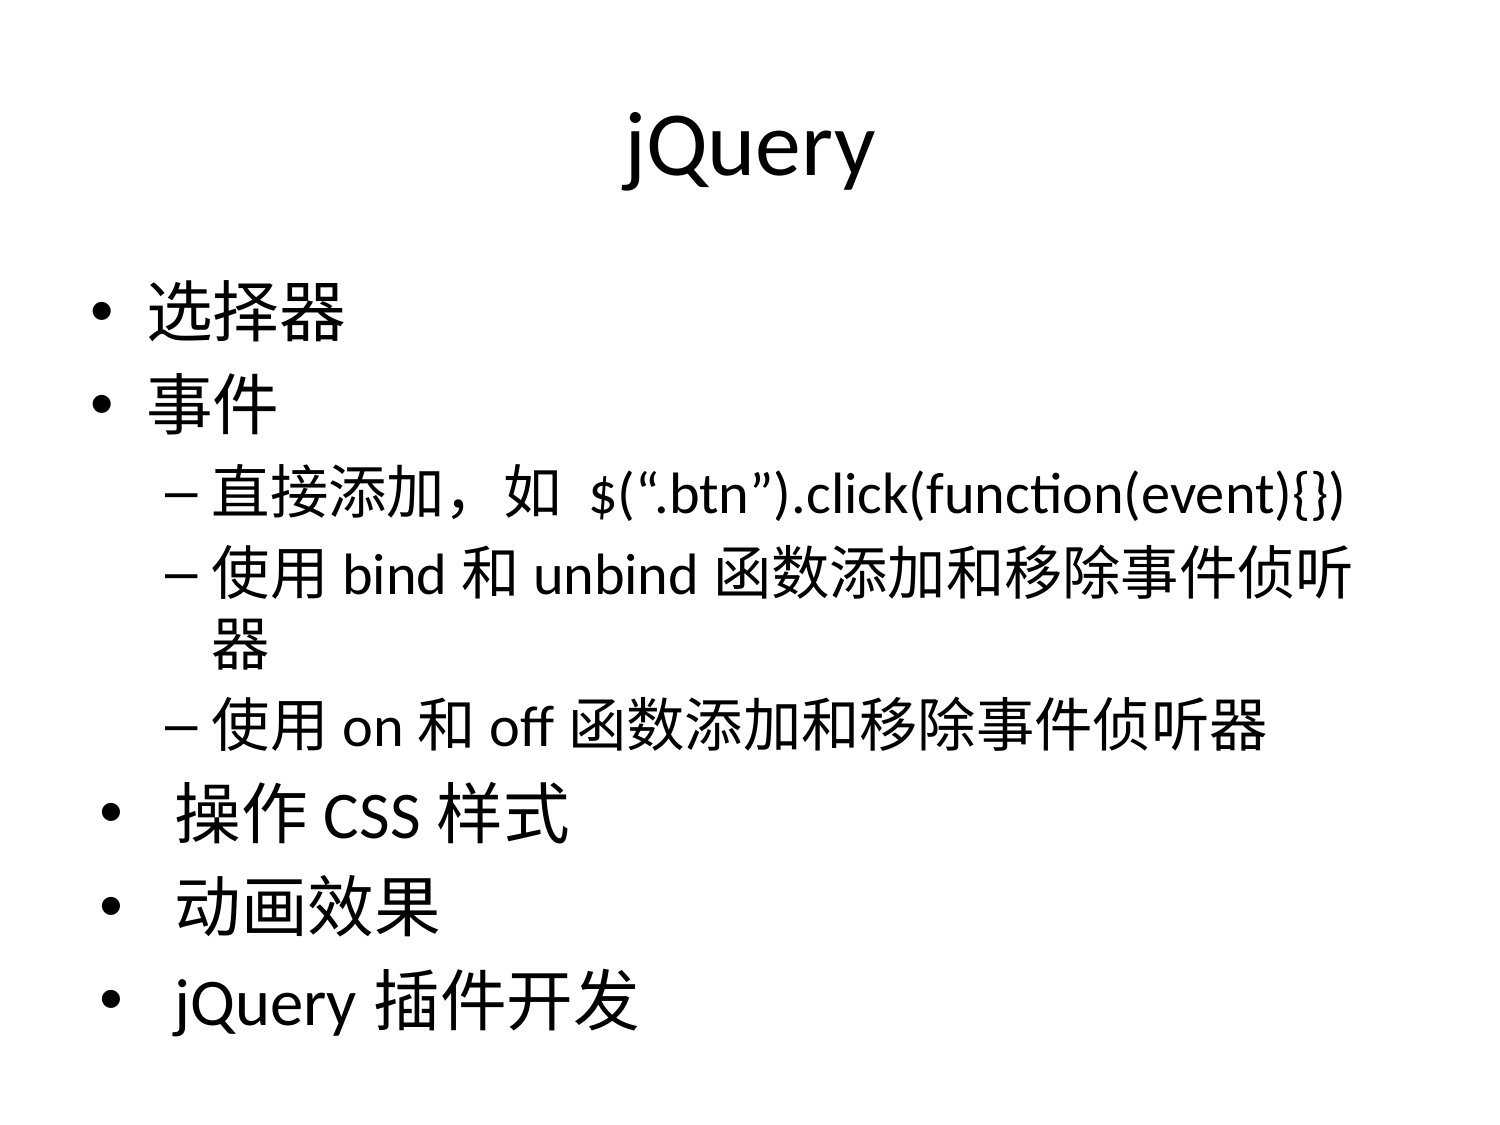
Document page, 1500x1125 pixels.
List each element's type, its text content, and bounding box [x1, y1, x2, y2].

title jQuery [75, 45, 1425, 233]
list 选择器 事件 直接添加，如 $(“.btn”).click(function(event){}) 使用bind和unbind函数添加和移除事件侦听器 使用on和off函数添加和移除事件侦听器 操作CSS样式 动画效果 jQuery插件开发 [75, 262, 1425, 1005]
